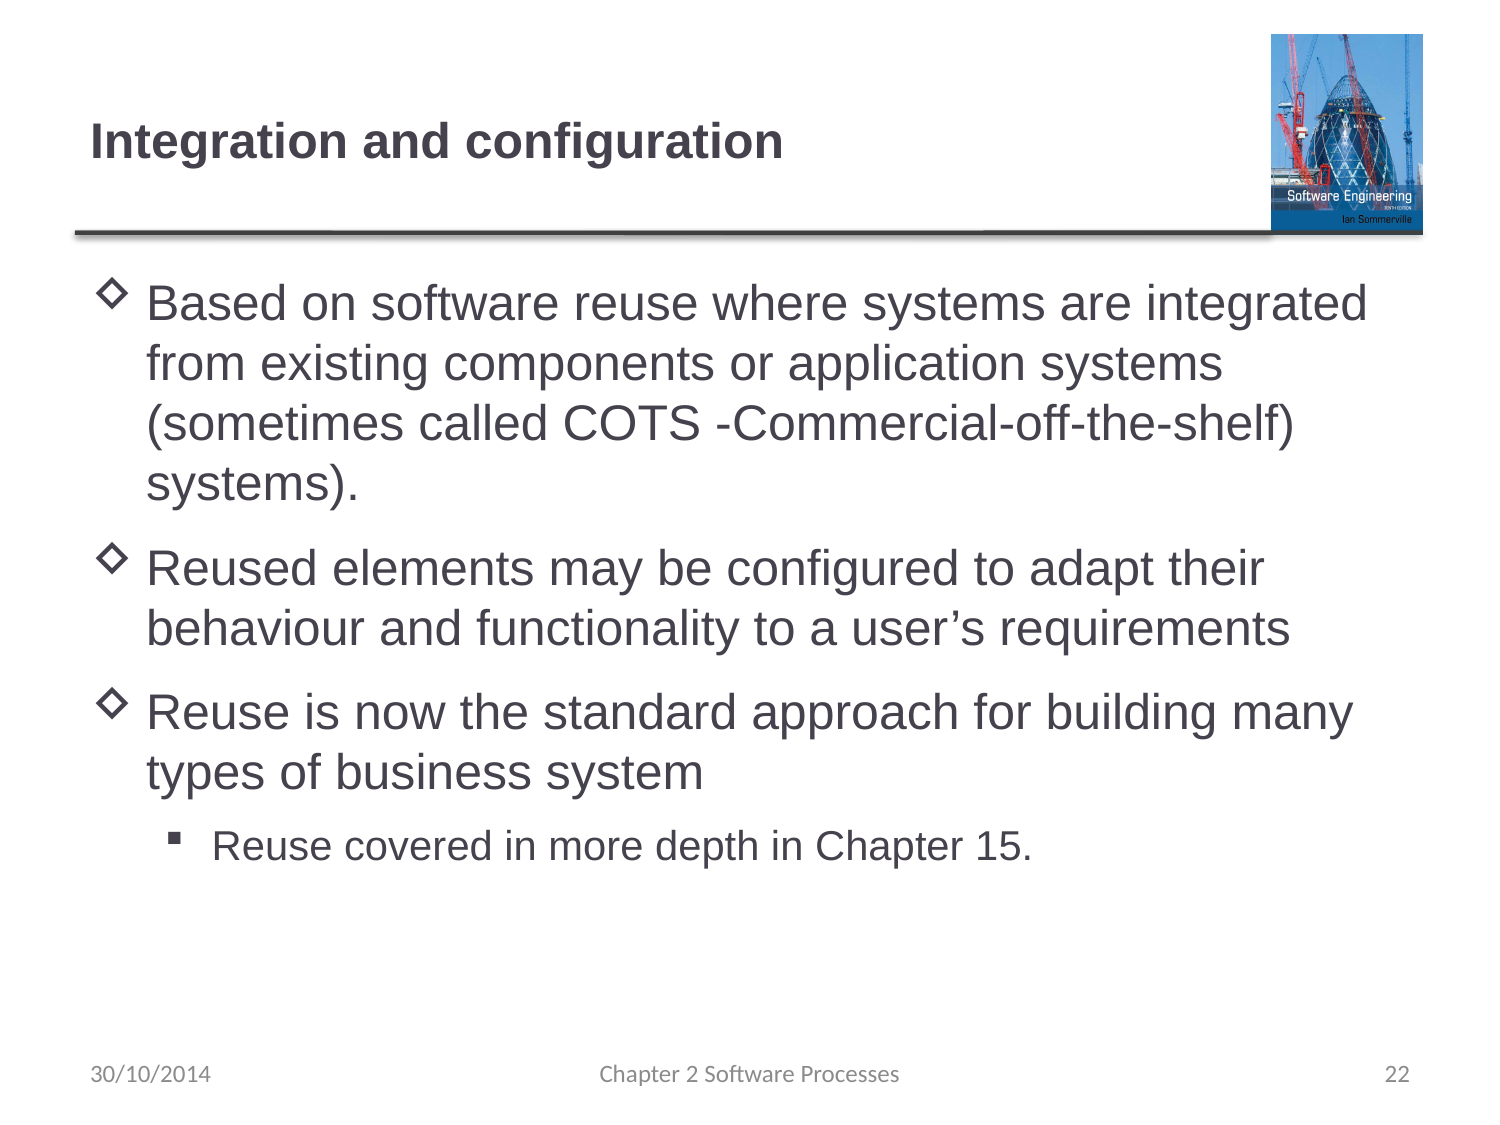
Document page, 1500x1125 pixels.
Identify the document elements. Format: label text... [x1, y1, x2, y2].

title Integration and configuration [74, 44, 1272, 233]
footer Chapter 2 Software Processes [512, 1042, 988, 1103]
picture [1271, 34, 1423, 230]
slide_number 22 [1074, 1042, 1425, 1103]
list Based on software reuse where systems are integrated from existing components or application systems (sometimes called COTS -Commercial-off-the-shelf) systems). Reused elements may be configured to adapt their behaviour and functionality to a user’s requirements Reuse is now the standard approach for building many types of business system Reuse covered in more depth in Chapter 15. [75, 262, 1425, 1005]
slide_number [75, 1042, 425, 1103]
